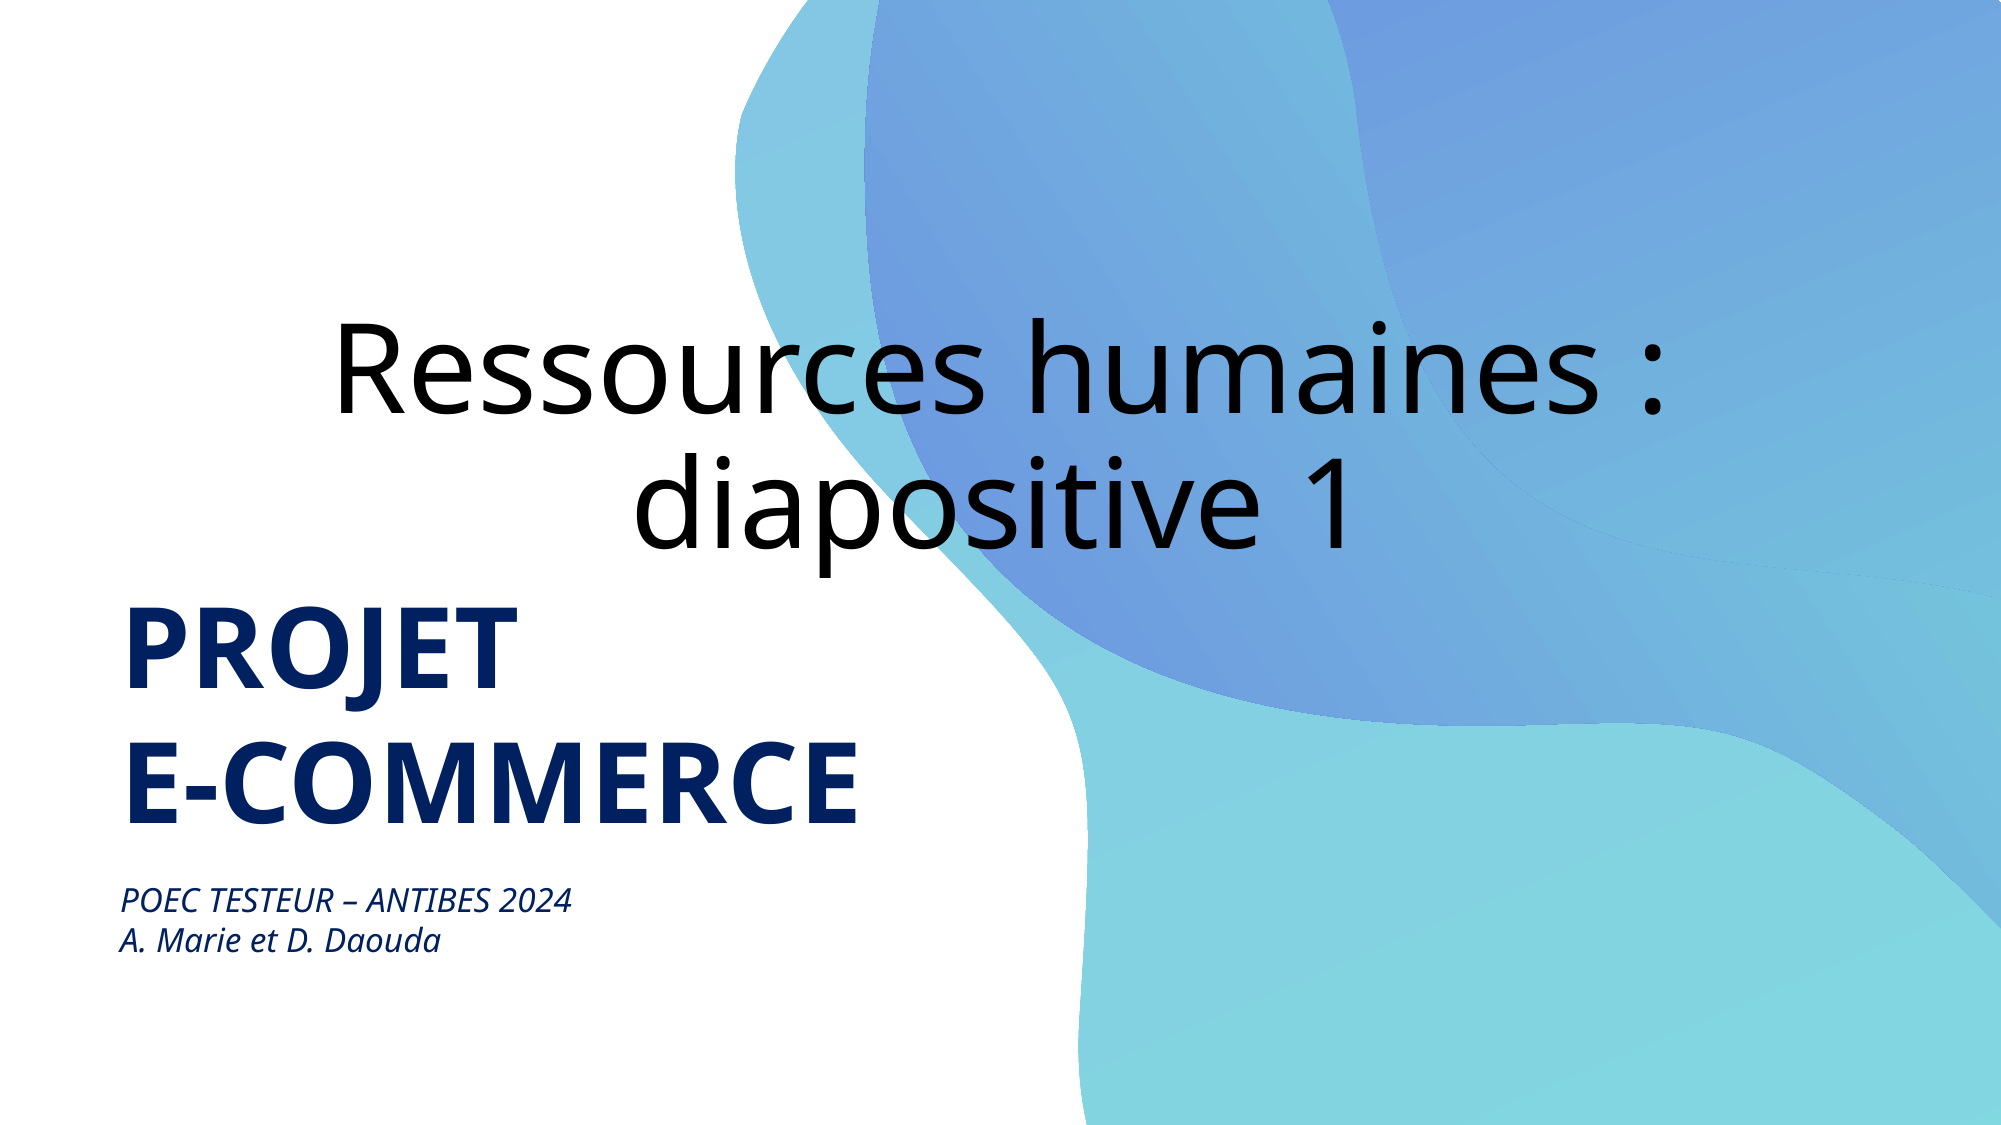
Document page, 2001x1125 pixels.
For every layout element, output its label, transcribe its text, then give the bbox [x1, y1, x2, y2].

text_box PROJET E-COMMERCE [120, 576, 796, 847]
title Ressources humaines : diapositive 1 [249, 184, 796, 576]
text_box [796, 0, 2000, 1125]
text_box POEC TESTEUR – ANTIBES 2024 A. Marie et D. Daouda [120, 878, 701, 959]
